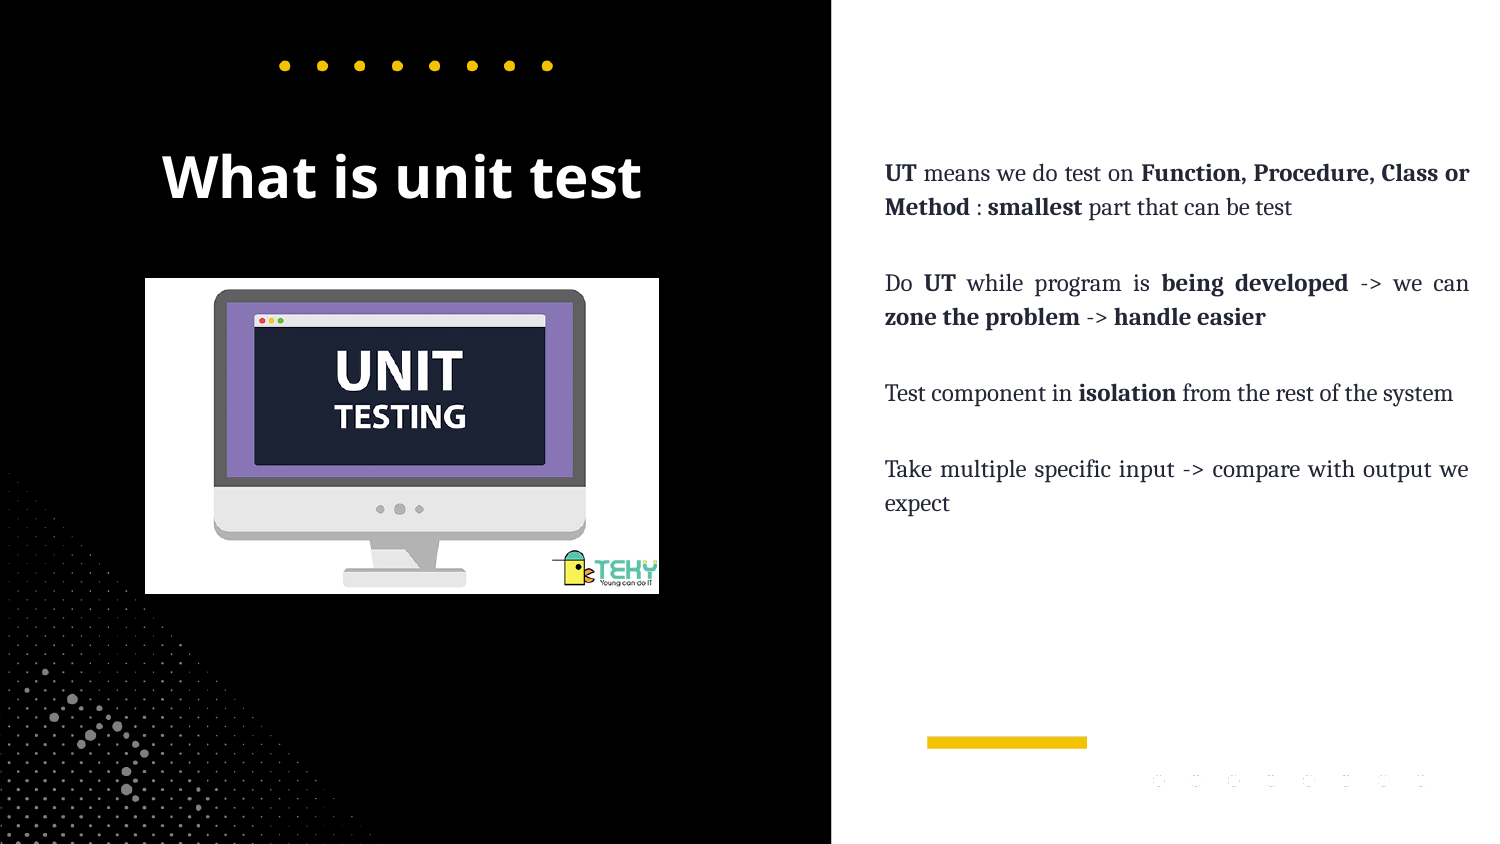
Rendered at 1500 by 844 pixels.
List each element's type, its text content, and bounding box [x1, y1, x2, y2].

title What is unit test [60, 118, 746, 218]
list UT means we do test on Function, Procedure, Class or Method : smallest part that can be test Do UT while program is being developed -> we can zone the problem -> handle easier Test component in isolation from the rest of the system Take multiple specific input -> compare with output we expect [841, 137, 1485, 707]
picture [0, 0, 1500, 844]
